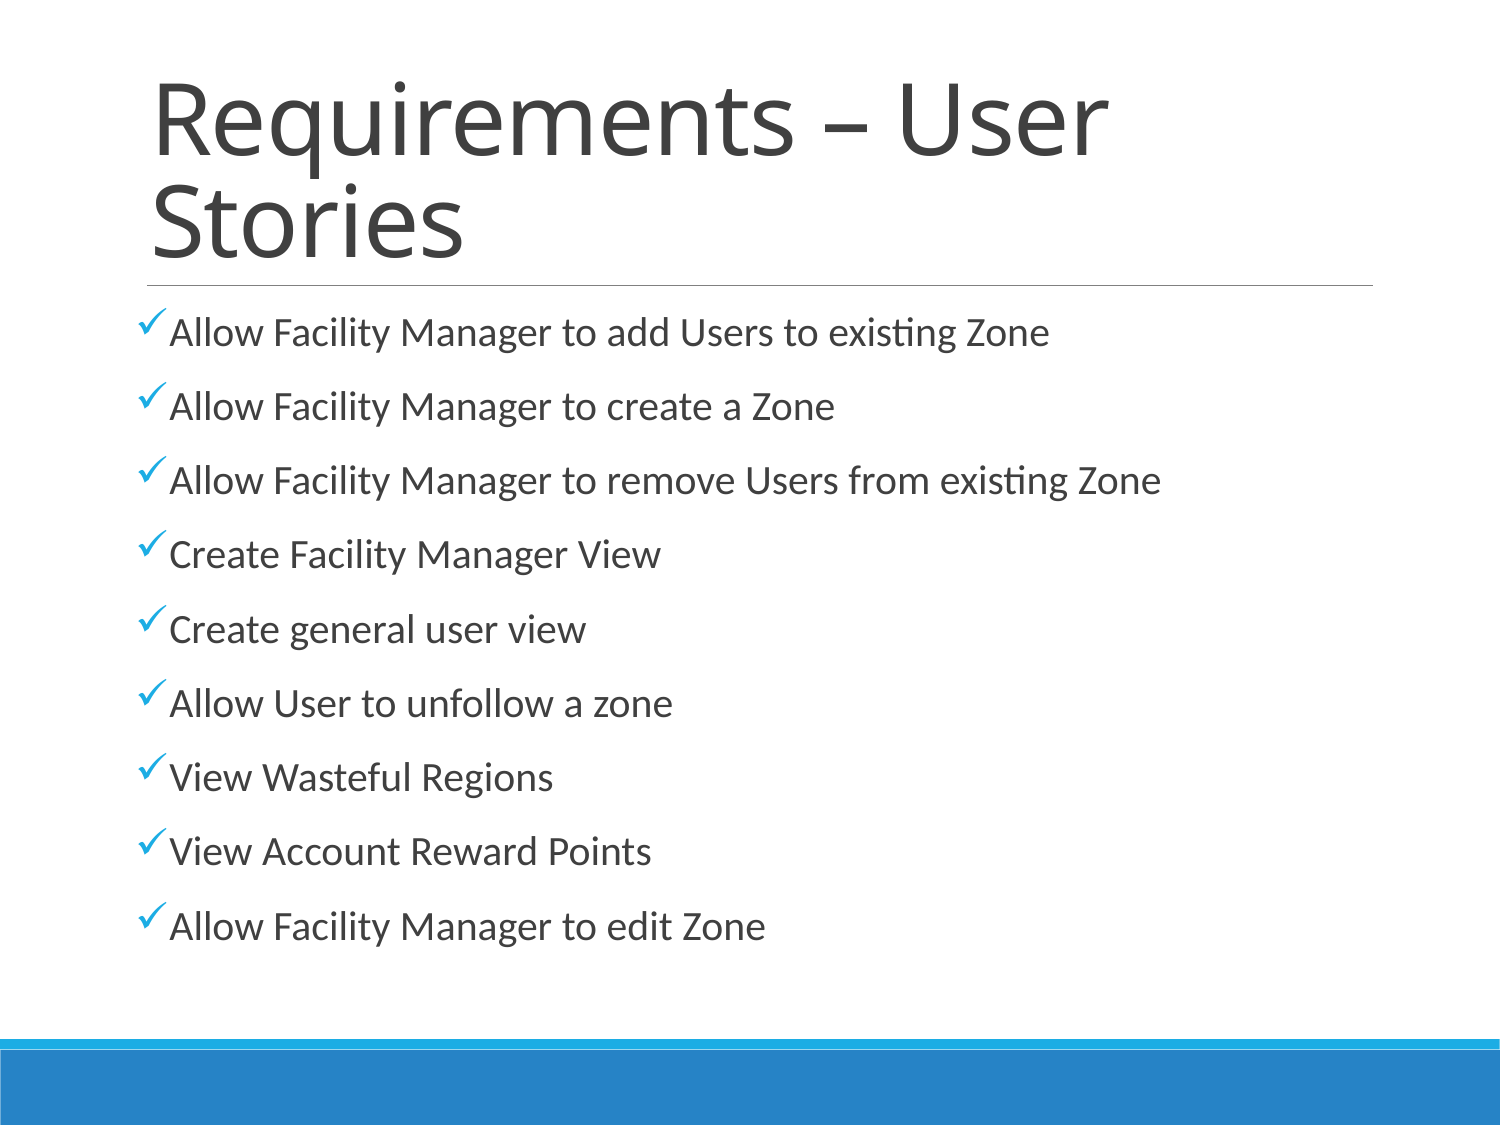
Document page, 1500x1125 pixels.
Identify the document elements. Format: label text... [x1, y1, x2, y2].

title Requirements – User Stories [135, 47, 1373, 285]
list Allow Facility Manager to add Users to existing Zone Allow Facility Manager to create a Zone Allow Facility Manager to remove Users from existing Zone Create Facility Manager View Create general user view Allow User to unfollow a zone View Wasteful Regions View Account Reward Points Allow Facility Manager to edit Zone [135, 302, 1373, 1035]
